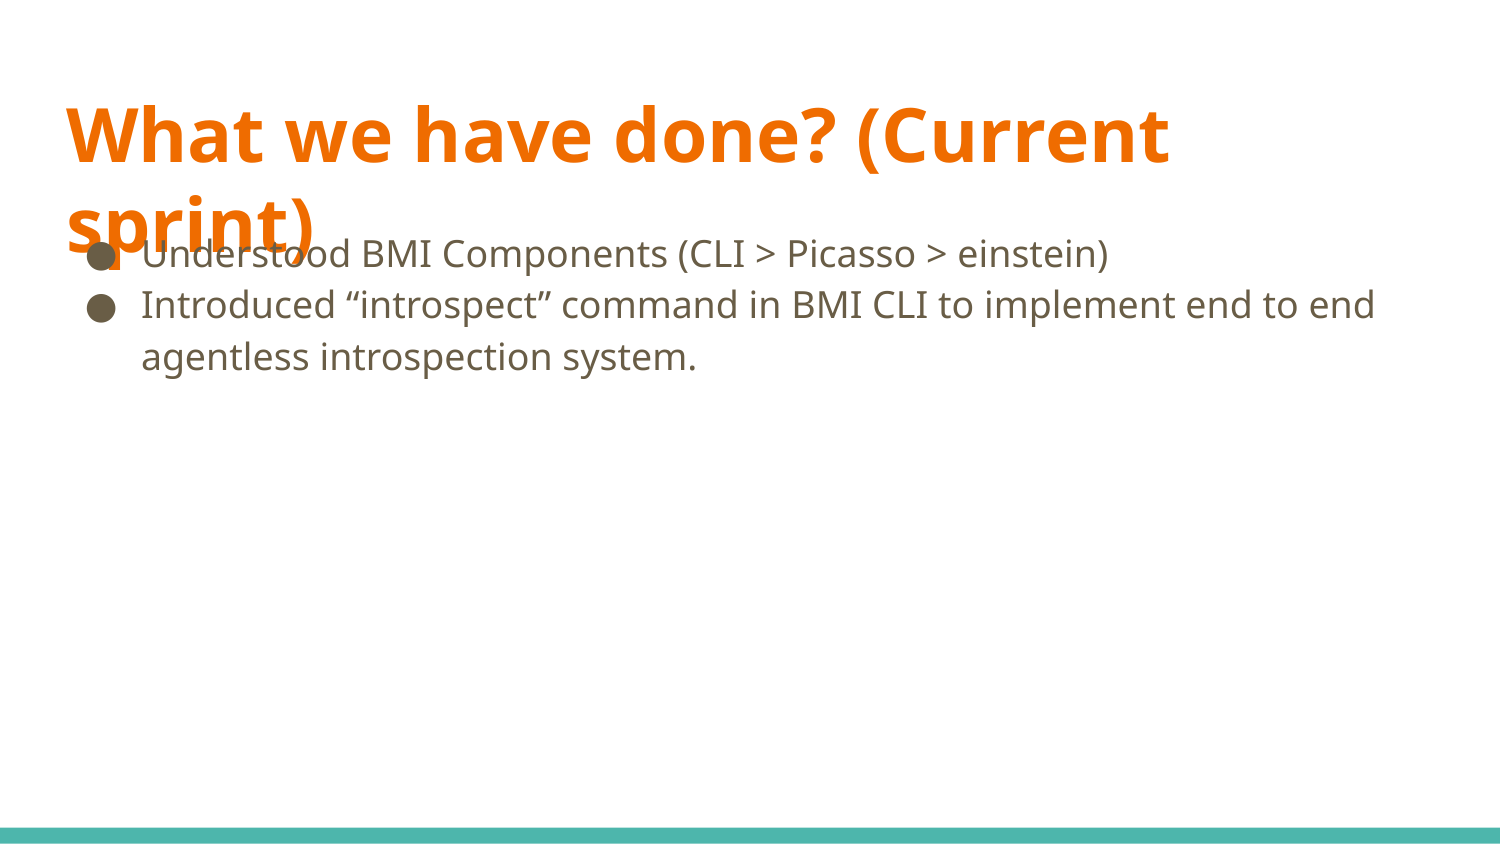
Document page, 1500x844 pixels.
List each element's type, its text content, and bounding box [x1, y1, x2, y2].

title What we have done? (Current sprint) [51, 72, 1449, 189]
list Understood BMI Components (CLI > Picasso > einstein) Introduced “introspect” command in BMI CLI to implement end to end agentless introspection system. [51, 207, 1449, 750]
